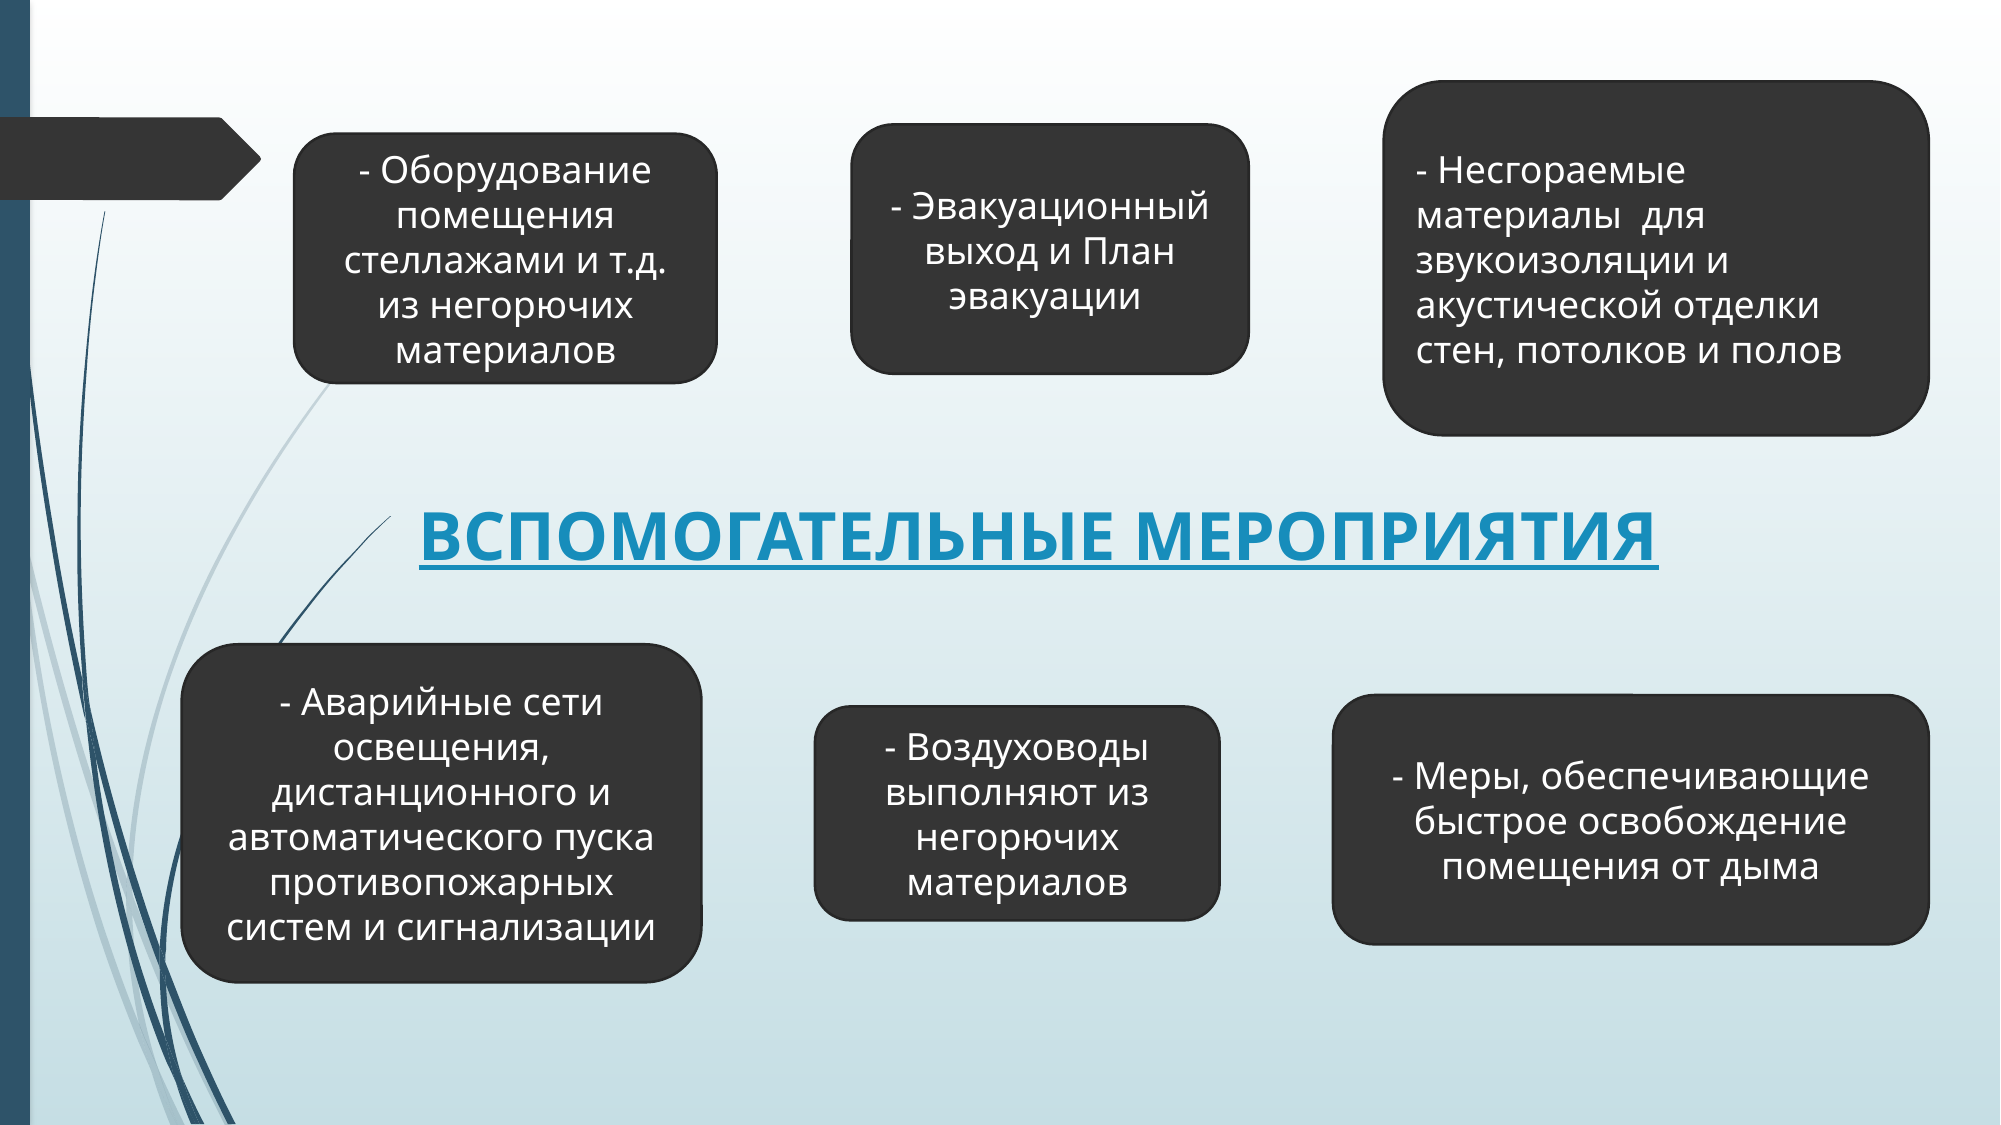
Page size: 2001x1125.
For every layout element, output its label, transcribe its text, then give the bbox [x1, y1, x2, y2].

text_box - Аварийные сети освещения, дистанционного и автоматического пуска противопожарных систем и сигнализации [180, 642, 703, 984]
text_box - Оборудование помещения стеллажами и т.д. из негорючих материалов [292, 132, 718, 385]
text_box - Несгораемые материалы для звукоизоляции и акустической отделки стен, потолков и полов [1382, 80, 1931, 437]
title ВСПОМОГАТЕЛЬНЫЕ МЕРОПРИЯТИЯ [403, 485, 1691, 645]
text_box - Эвакуационный выход и План эвакуации [850, 123, 1251, 376]
text_box - Меры, обеспечивающие быстрое освобождение помещения от дыма [1331, 693, 1931, 946]
text_box - Воздуховоды выполняют из негорючих материалов [813, 705, 1221, 922]
